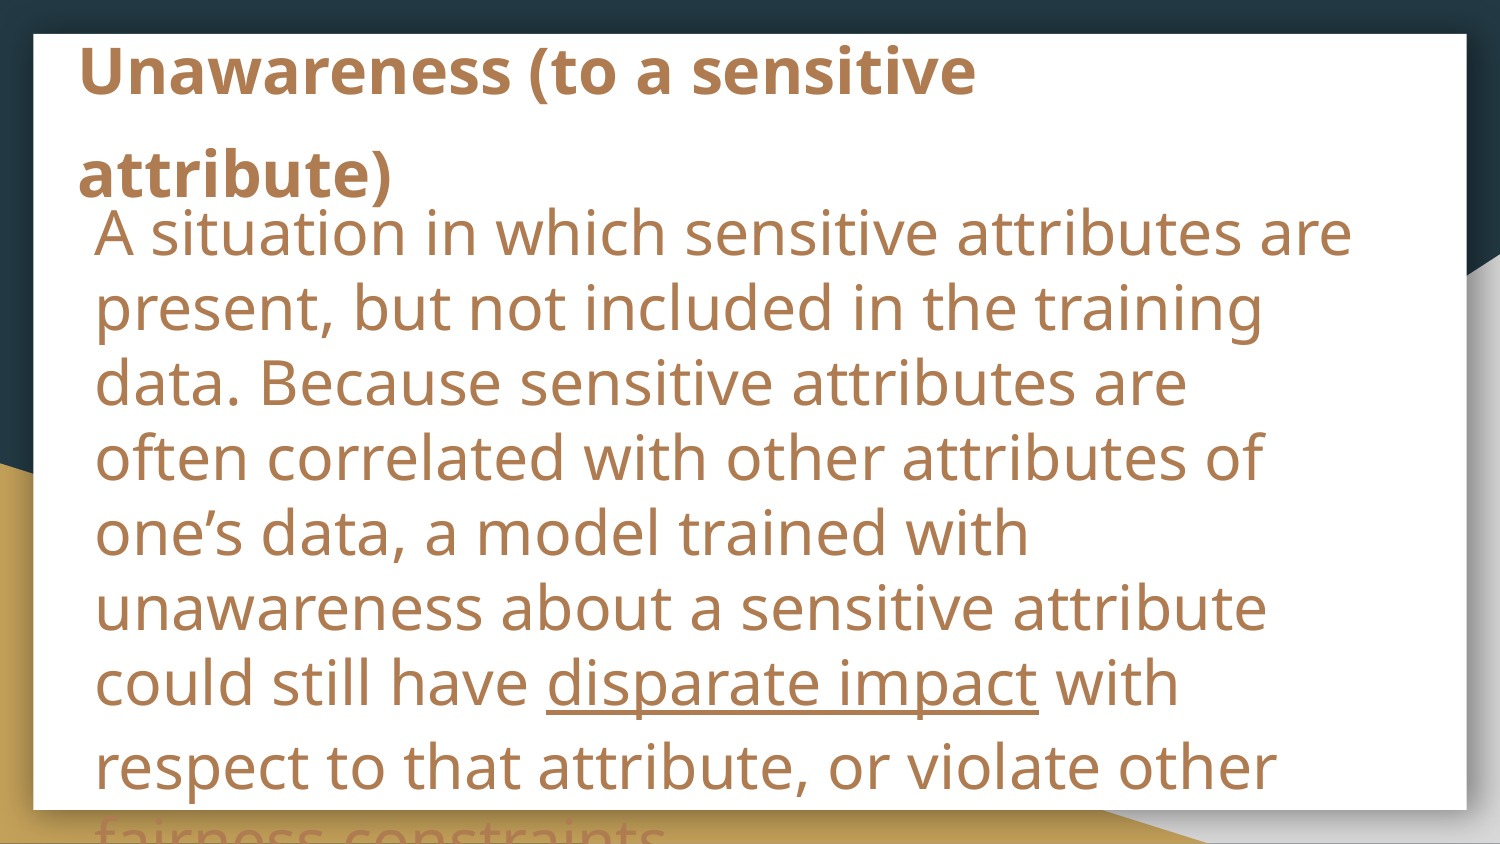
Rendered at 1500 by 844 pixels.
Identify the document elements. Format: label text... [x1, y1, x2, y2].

list A situation in which sensitive attributes are present, but not included in the training data. Because sensitive attributes are often correlated with other attributes of one’s data, a model trained with unawareness about a sensitive attribute could still have disparate impact with respect to that attribute, or violate other fairness constraints. [79, 177, 1373, 743]
title Unawareness (to a sensitive attribute) [62, 0, 1294, 146]
